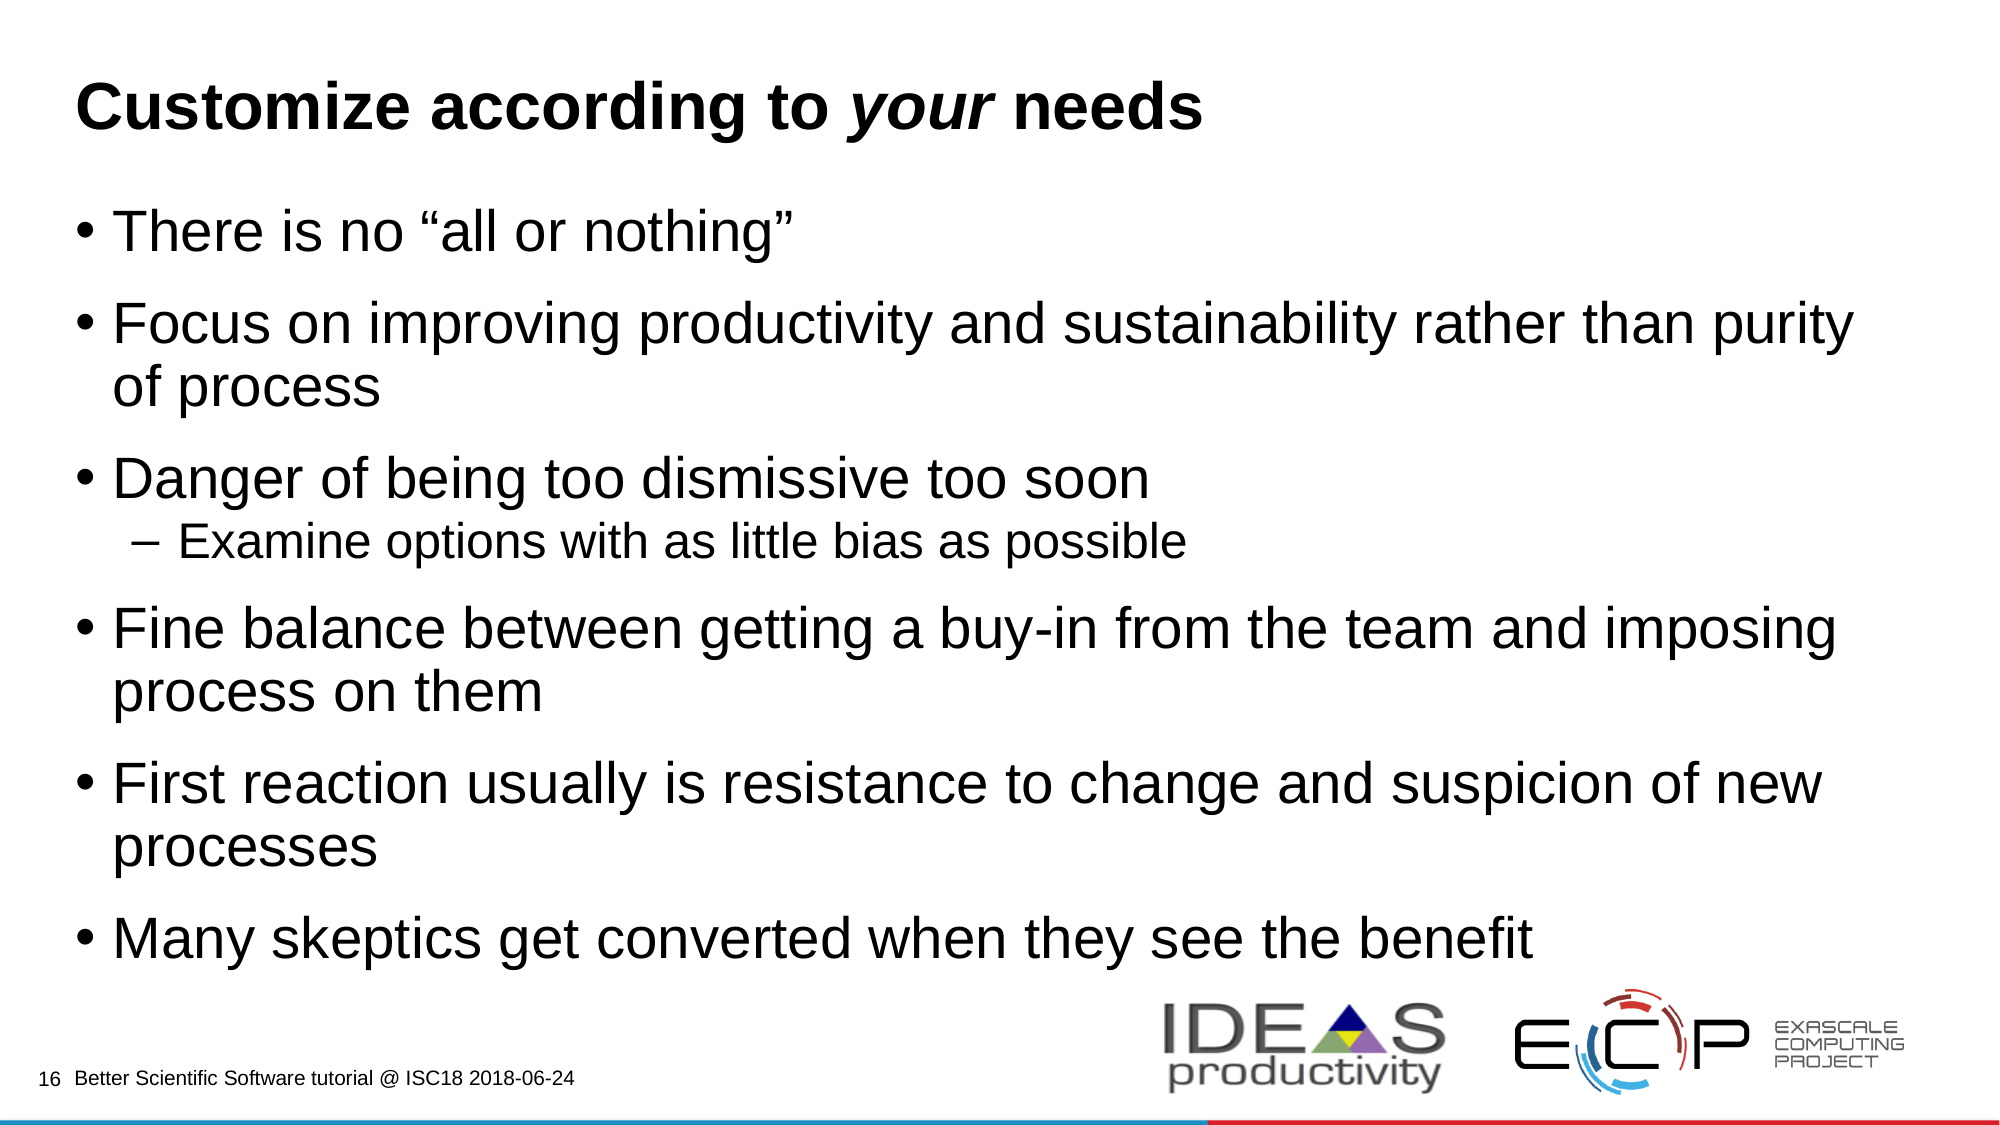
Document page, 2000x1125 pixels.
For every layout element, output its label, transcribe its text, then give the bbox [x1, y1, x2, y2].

picture [1515, 989, 1904, 1095]
title Customize according to your needs [59, 67, 1926, 152]
picture [1152, 995, 1456, 1101]
list There is no “all or nothing” Focus on improving productivity and sustainability rather than purity of process Danger of being too dismissive too soon Examine options with as little bias as possible Fine balance between getting a buy-in from the team and imposing process on them First reaction usually is resistance to change and suspicion of new processes Many skeptics get converted when they see the benefit [59, 193, 1926, 858]
